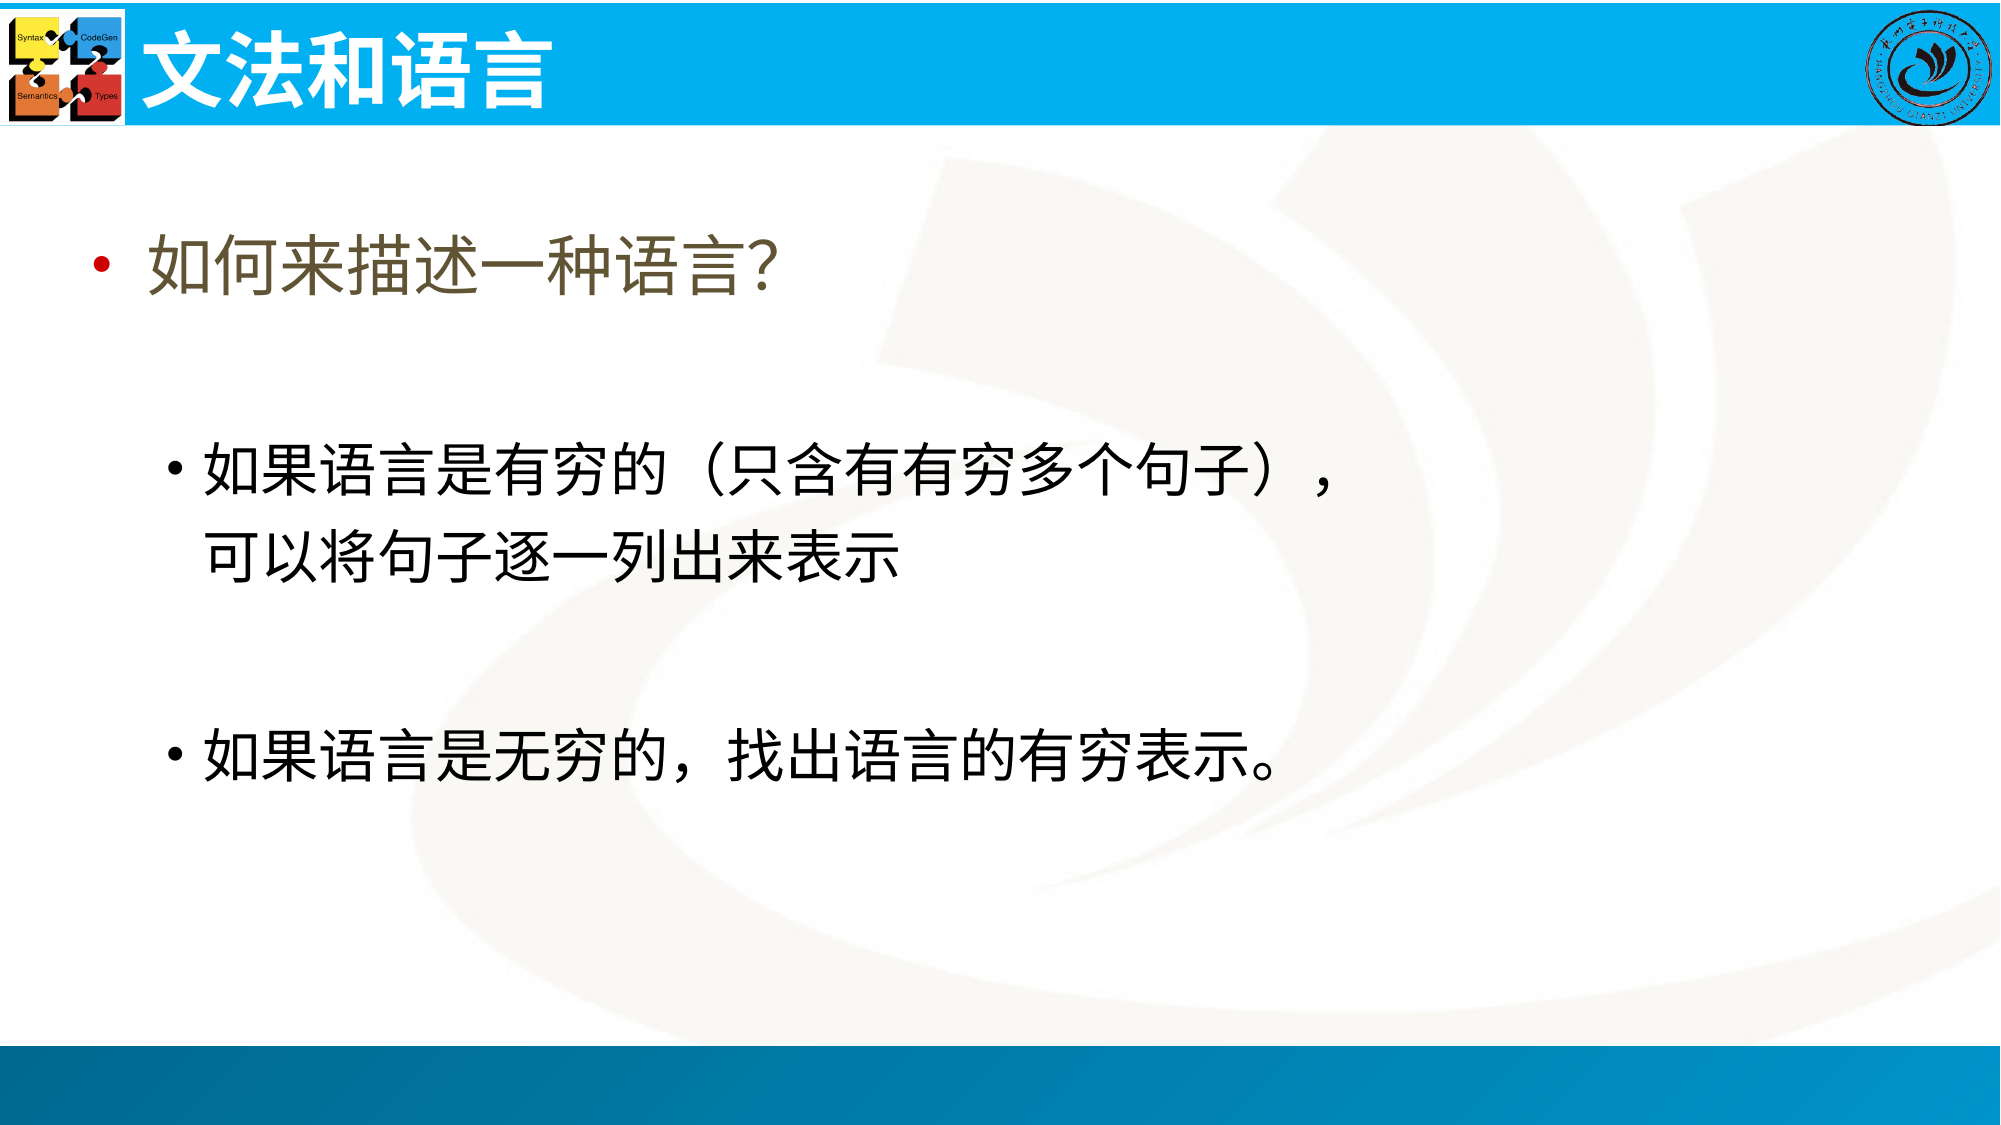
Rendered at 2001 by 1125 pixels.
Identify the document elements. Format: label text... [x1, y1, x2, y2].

title 文法和语言 [125, 6, 1934, 126]
slide_number [786, 1042, 1221, 1118]
list 如何来描述一种语言？ 如果语言是有穷的（只含有有穷多个句子），可以将句子逐一列出来表示 如果语言是无穷的，找出语言的有穷表示。 [75, 176, 1425, 891]
